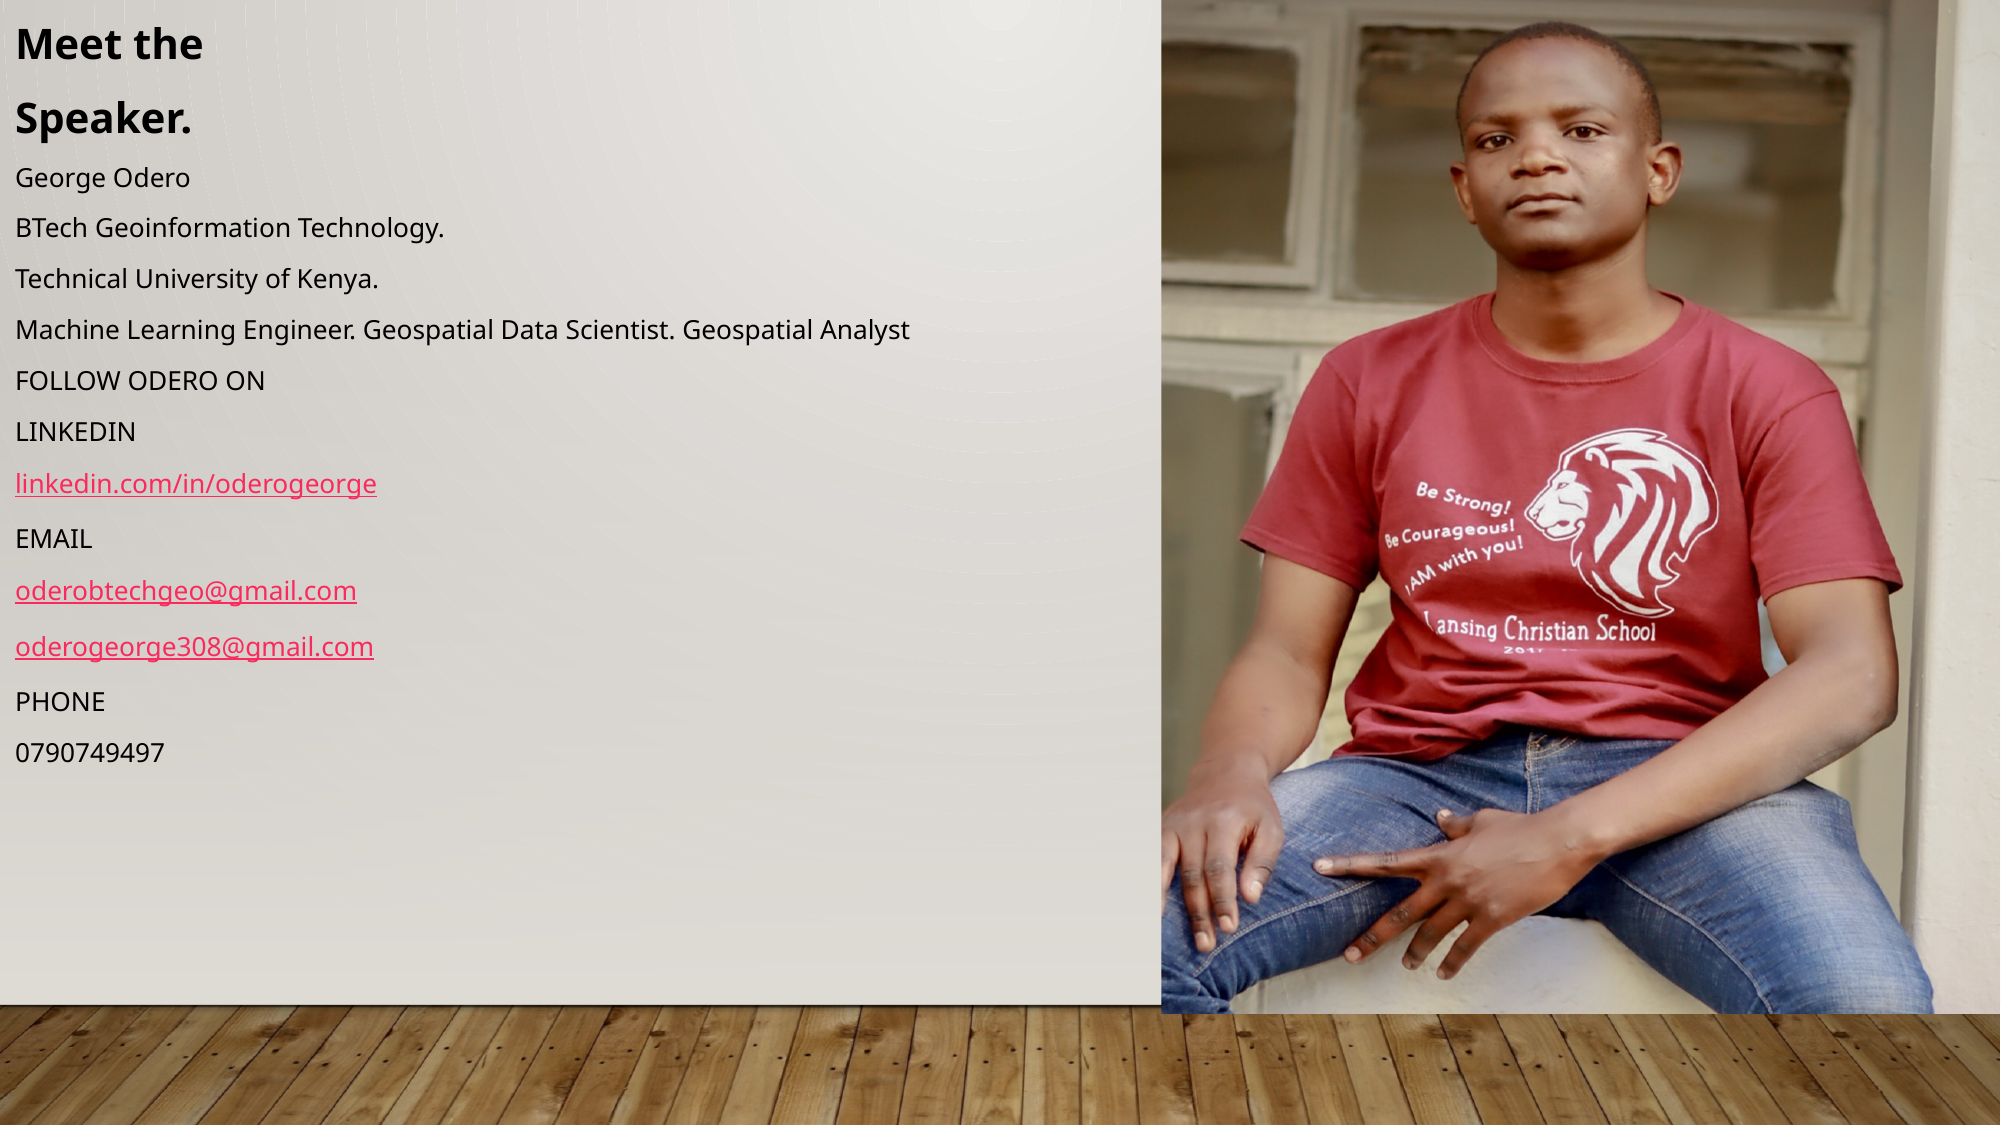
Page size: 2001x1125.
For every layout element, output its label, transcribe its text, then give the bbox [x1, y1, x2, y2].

picture [0, 0, 2000, 1125]
list Meet the Speaker. George Odero BTech Geoinformation Technology. Technical University of Kenya. Machine Learning Engineer. Geospatial Data Scientist. Geospatial Analyst FOLLOW ODERO ON LINKEDIN linkedin.com/in/oderogeorge EMAIL oderobtechgeo@gmail.com oderogeorge308@gmail.com PHONE 0790749497 [0, 0, 1161, 827]
